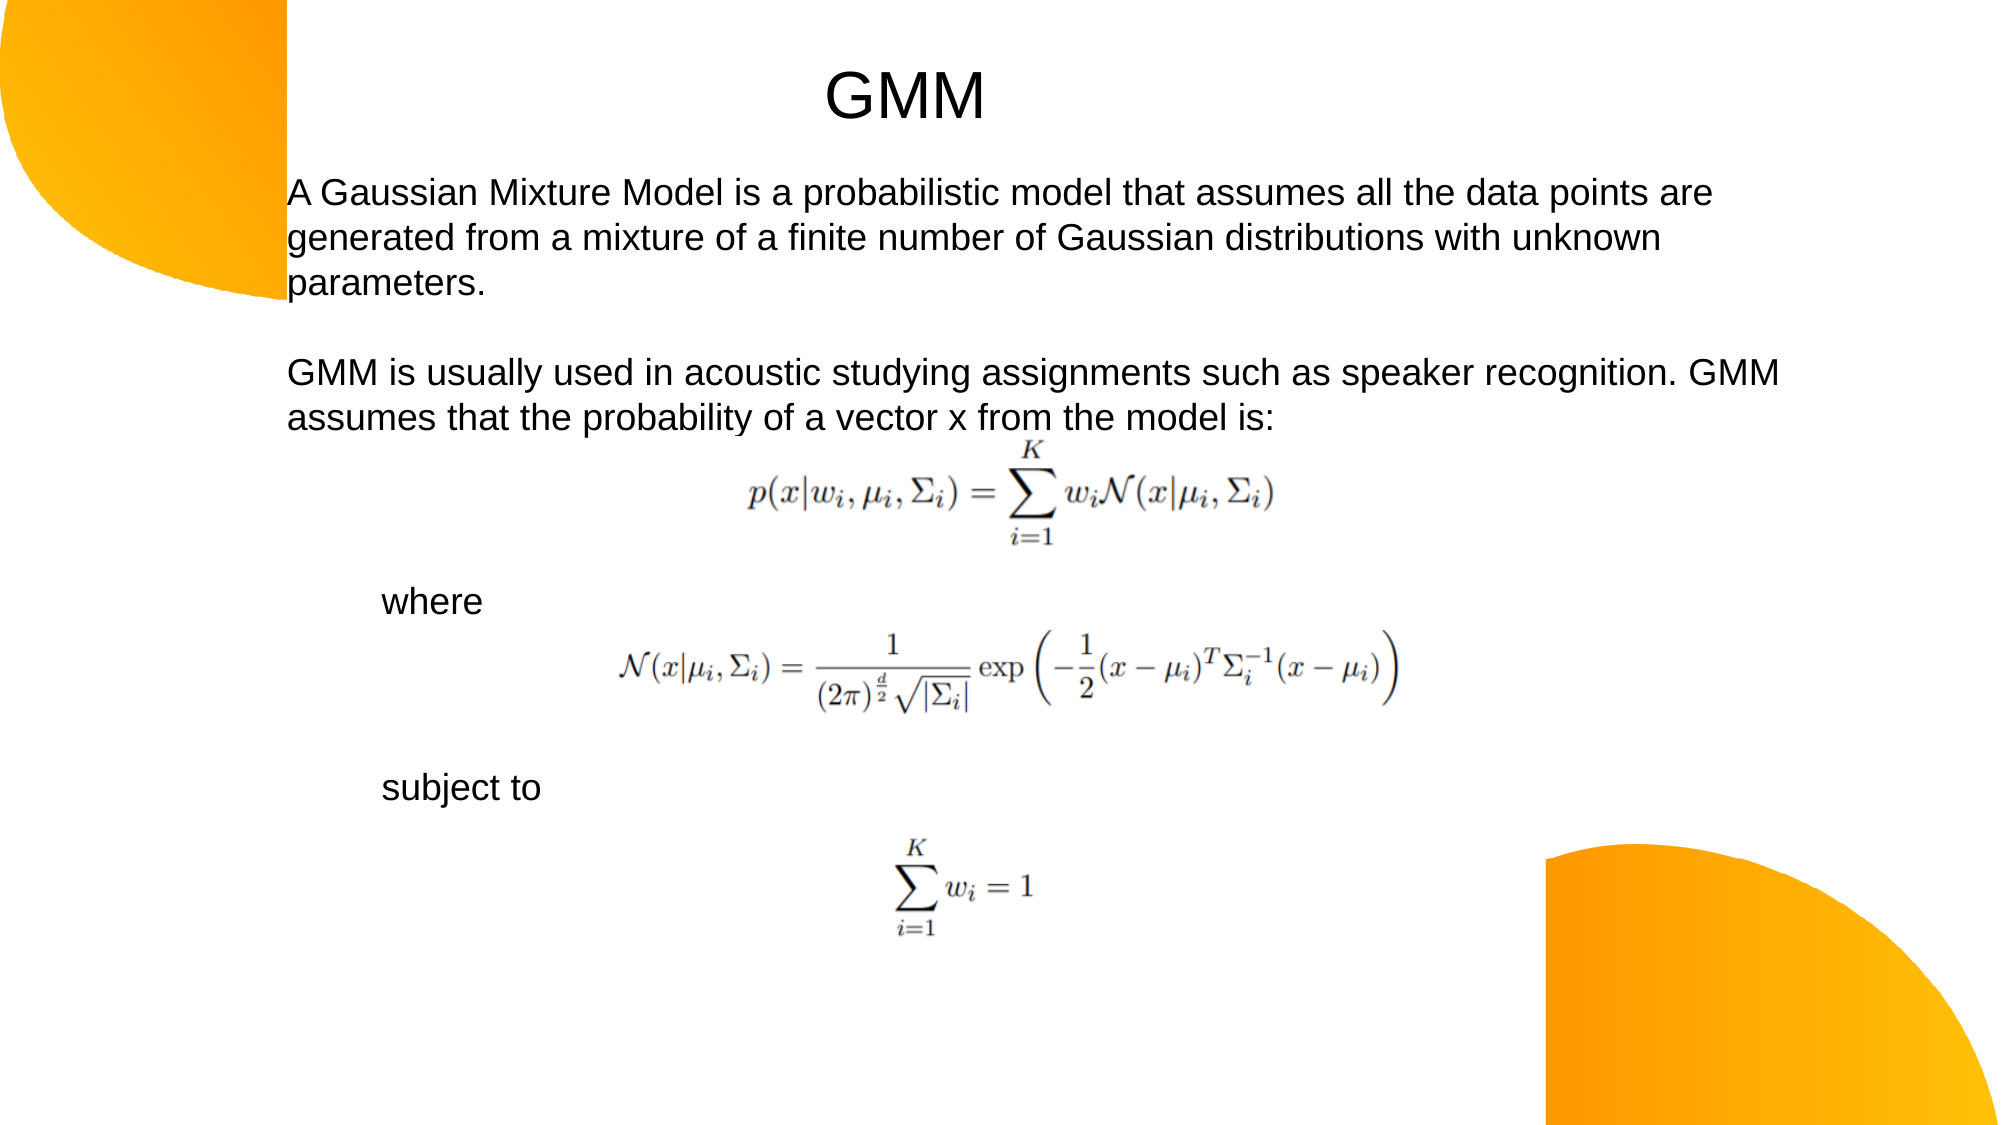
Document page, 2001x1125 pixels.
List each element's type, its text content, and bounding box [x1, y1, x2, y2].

text_box where [366, 570, 501, 631]
text_box GMM [291, 53, 1540, 155]
text_box A Gaussian Mixture Model is a probabilistic model that assumes all the data points are generated from a mixture of a finite number of Gaussian distributions with unknown parameters. GMM is usually used in acoustic studying assignments such as speaker recognition. GMM assumes that the probability of a vector x from the model is: [272, 160, 1861, 446]
picture [840, 815, 1052, 946]
text_box subject to [366, 755, 560, 816]
picture [0, 0, 287, 301]
picture [699, 435, 1301, 560]
picture [1545, 844, 2000, 1125]
picture [575, 630, 1425, 725]
